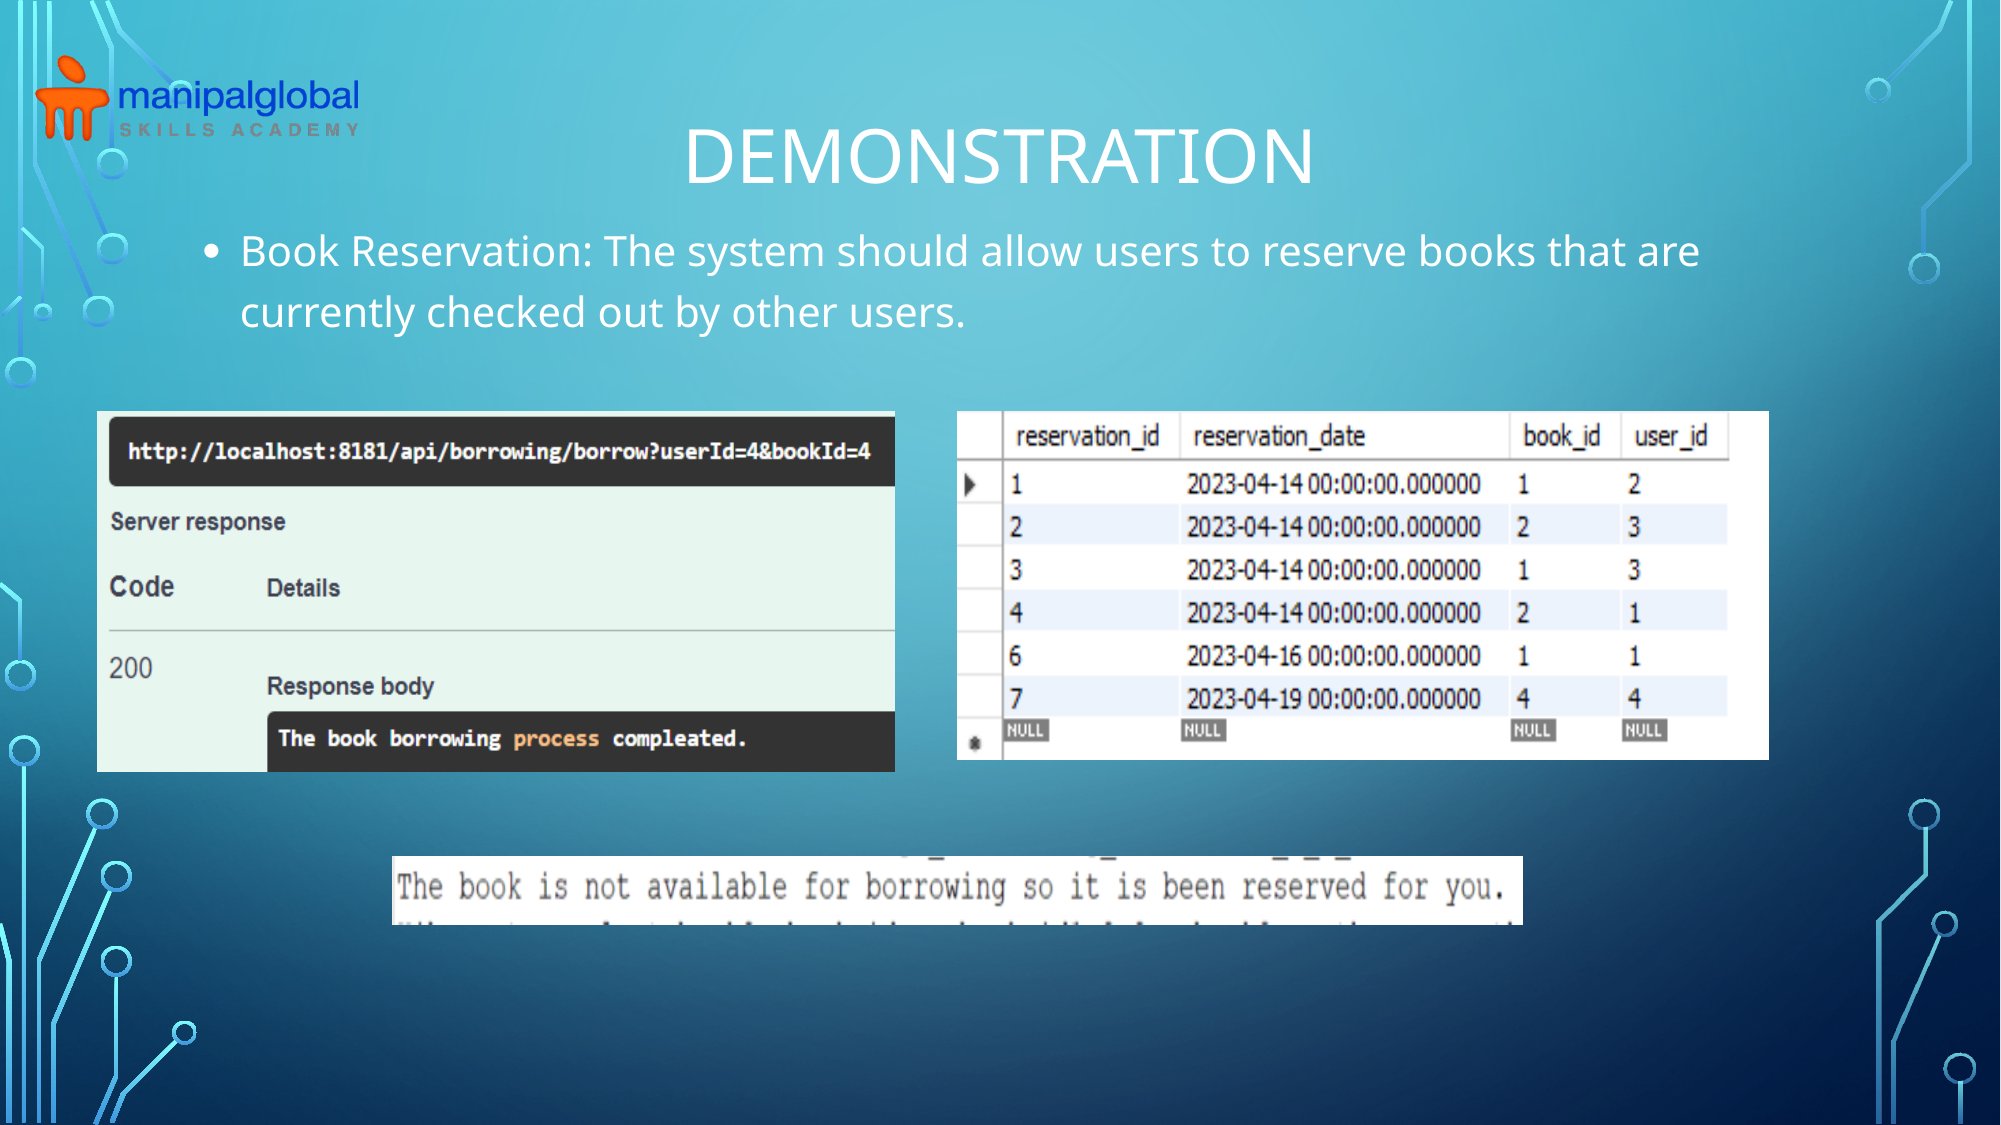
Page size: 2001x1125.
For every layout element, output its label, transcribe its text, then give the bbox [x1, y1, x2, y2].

picture [97, 410, 895, 772]
picture [392, 856, 1523, 925]
title Demonstration [187, 111, 1813, 207]
picture [957, 410, 1769, 761]
list Book Reservation: The system should allow users to reserve books that are currently checked out by other users. [187, 207, 1813, 950]
picture [35, 55, 358, 142]
